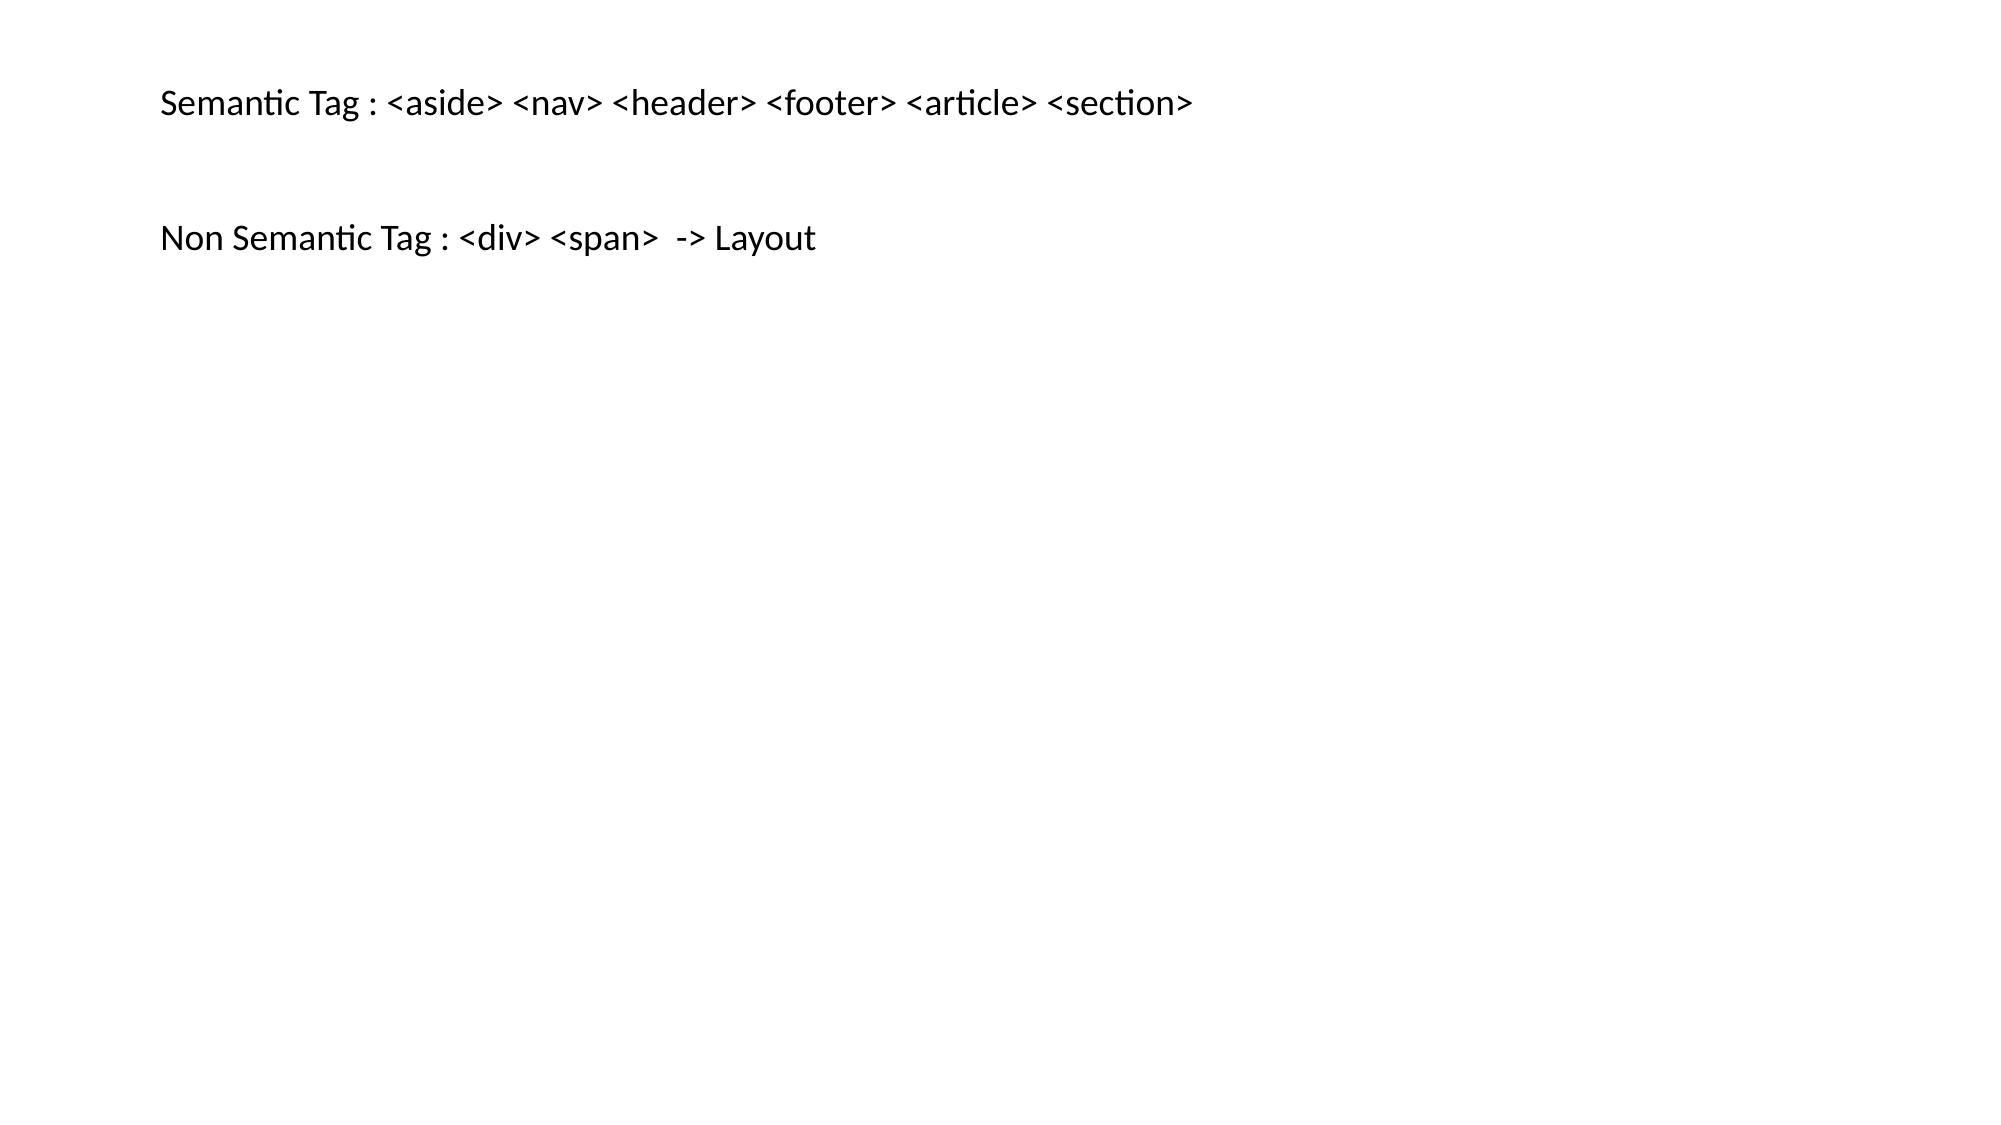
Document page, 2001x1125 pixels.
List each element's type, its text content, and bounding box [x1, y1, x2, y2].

text_box Semantic Tag : <aside> <nav> <header> <footer> <article> <section> Non Semantic Tag : <div> <span> -> Layout [145, 70, 1679, 266]
